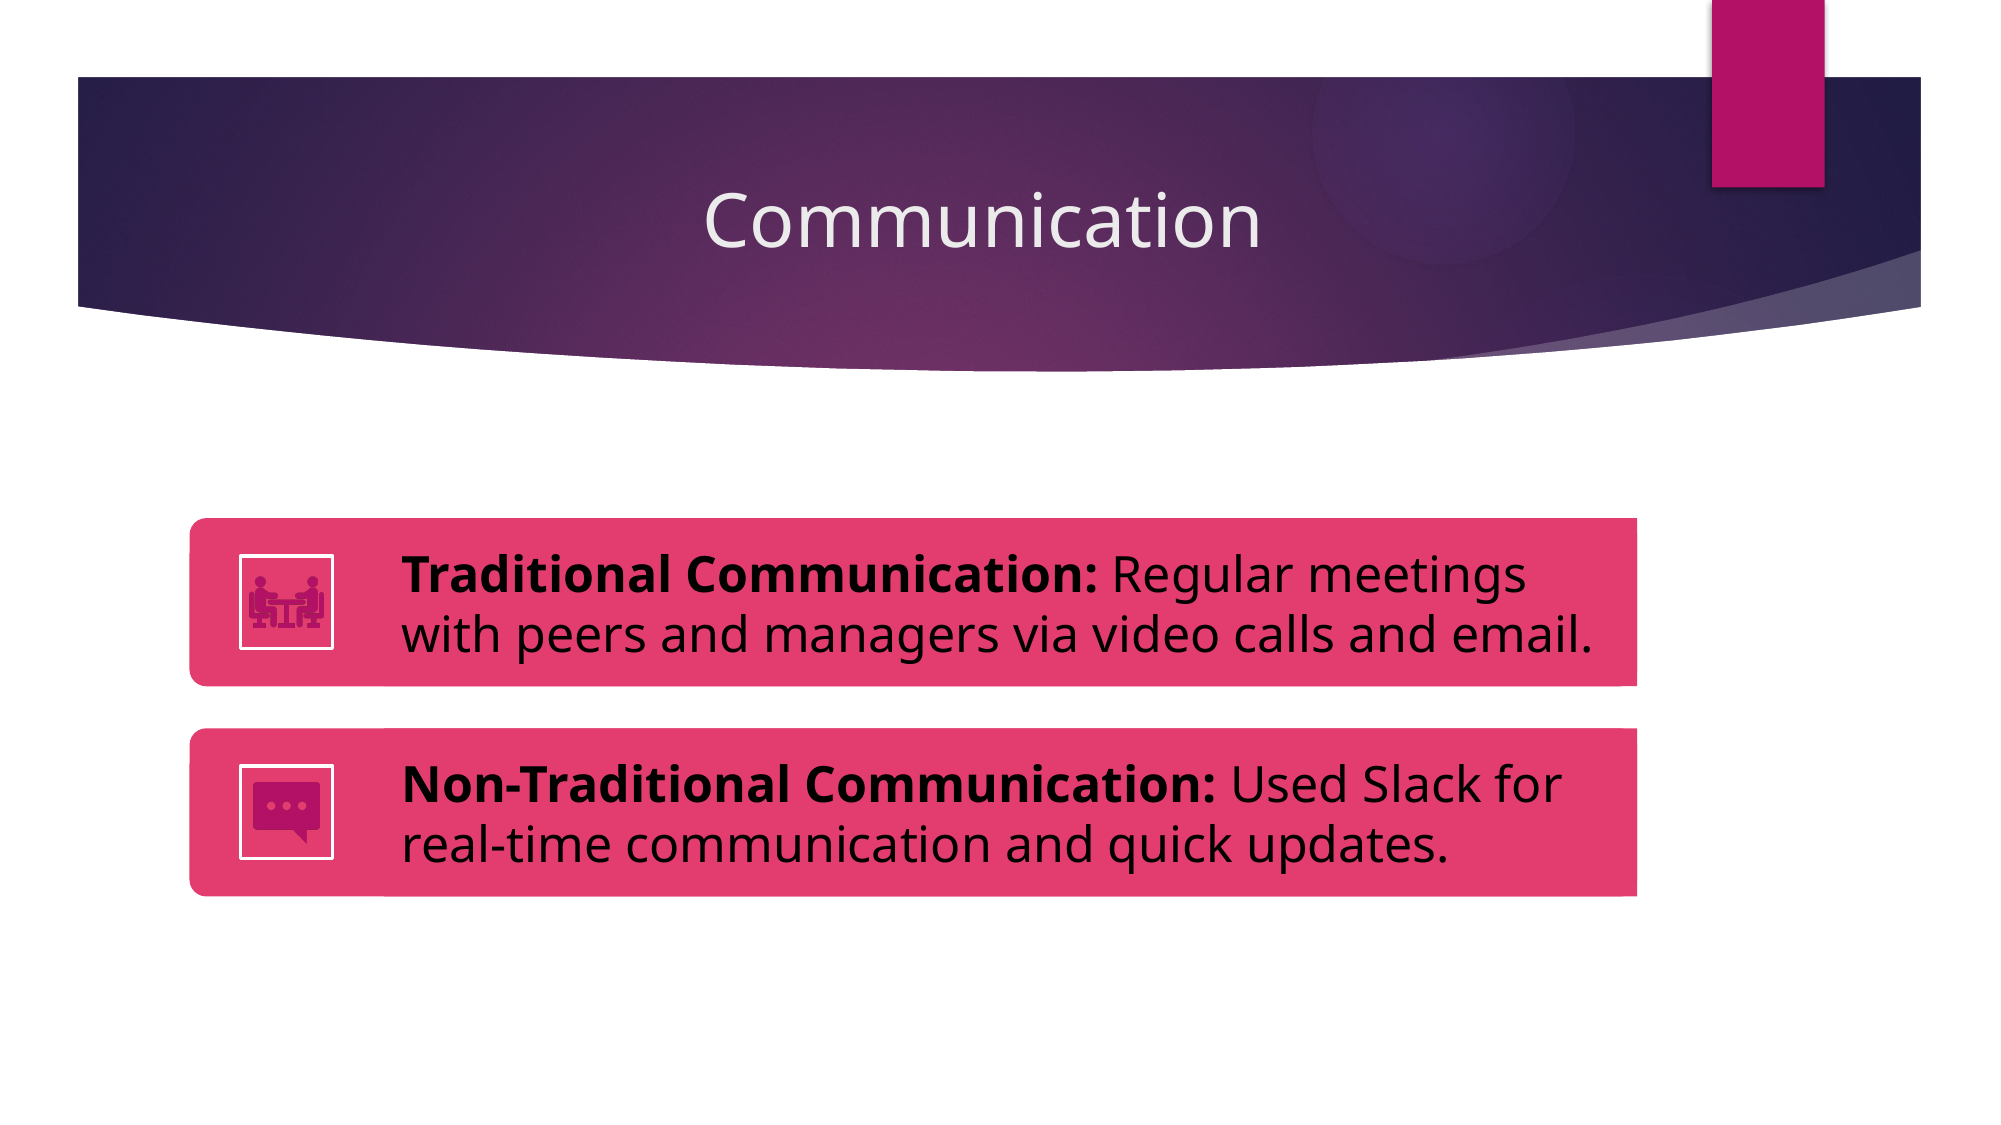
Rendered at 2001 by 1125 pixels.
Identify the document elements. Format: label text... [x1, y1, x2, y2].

title Communication [189, 159, 1627, 276]
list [189, 426, 1638, 988]
